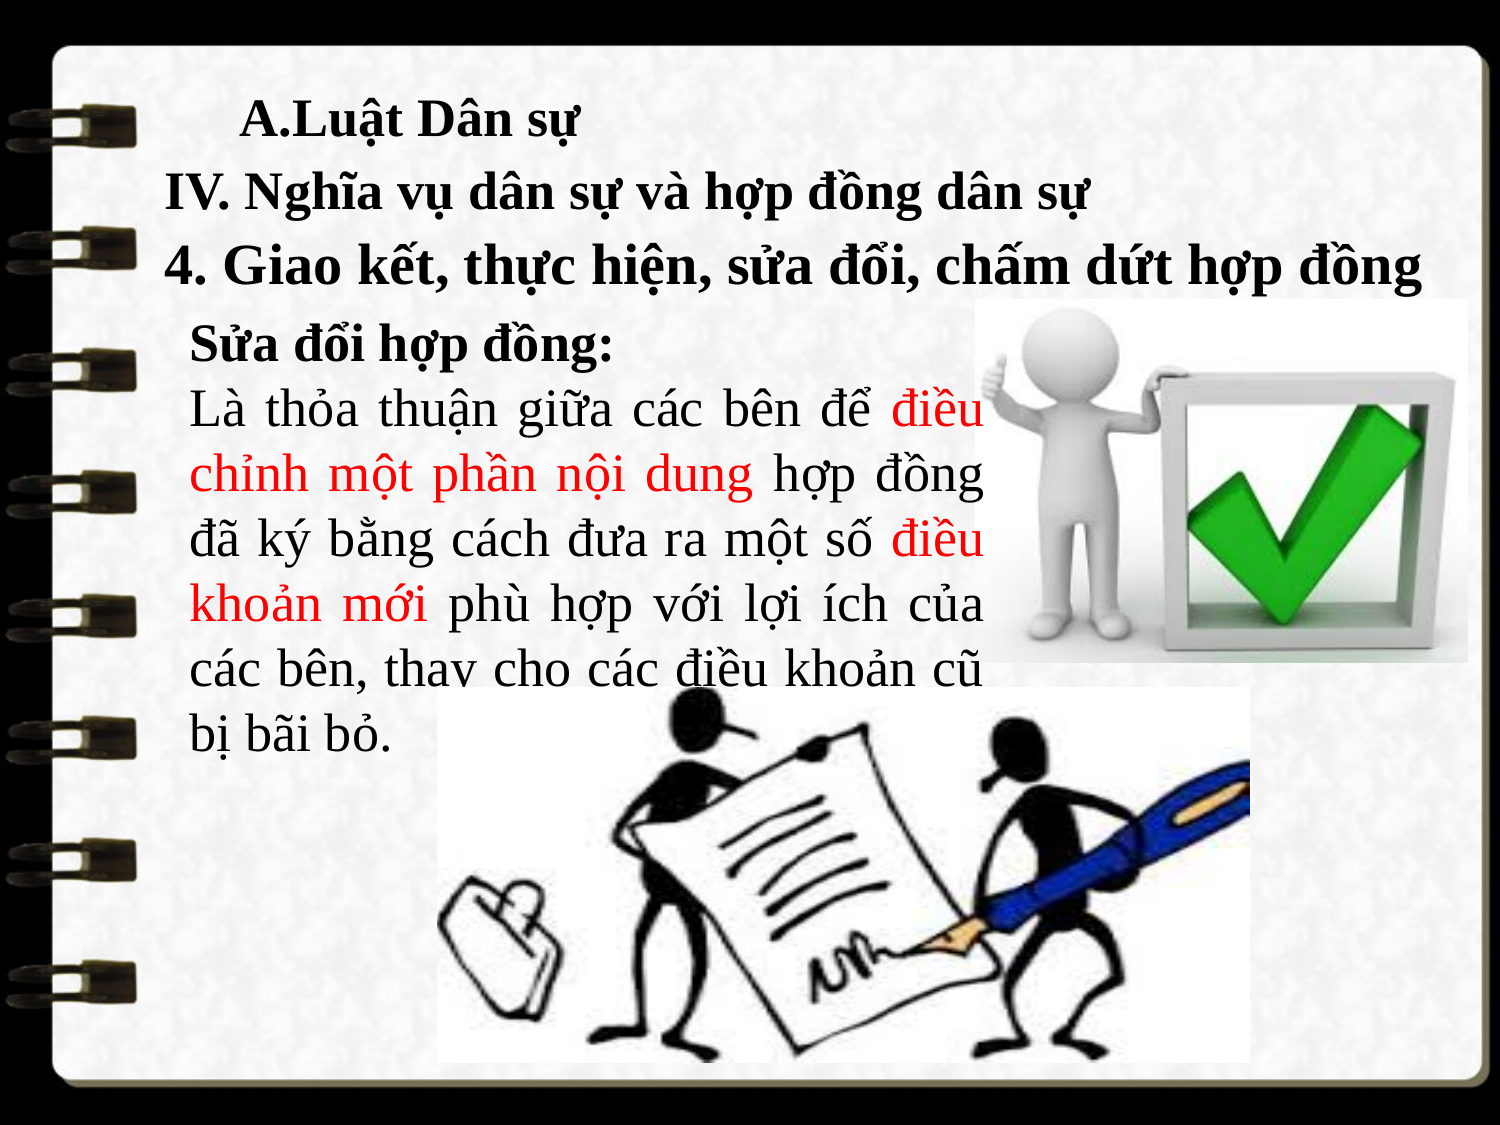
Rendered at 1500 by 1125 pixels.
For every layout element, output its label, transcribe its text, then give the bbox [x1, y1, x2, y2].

text_box 4. Giao kết, thực hiện, sửa đổi, chấm dứt hợp đồng [150, 218, 1463, 304]
text_box Sửa đổi hợp đồng: Là thỏa thuận giữa các bên để điều chỉnh một phần nội dung hợp đồng đã ký bằng cách đưa ra một số điều khoản mới phù hợp với lợi ích của các bên, thay cho các điều khoản cũ bị bãi bỏ. [174, 299, 1000, 770]
picture [0, 0, 1500, 1125]
list A.Luật Dân sự IV. Nghĩa vụ dân sự và hợp đồng dân sự [150, 75, 1225, 218]
